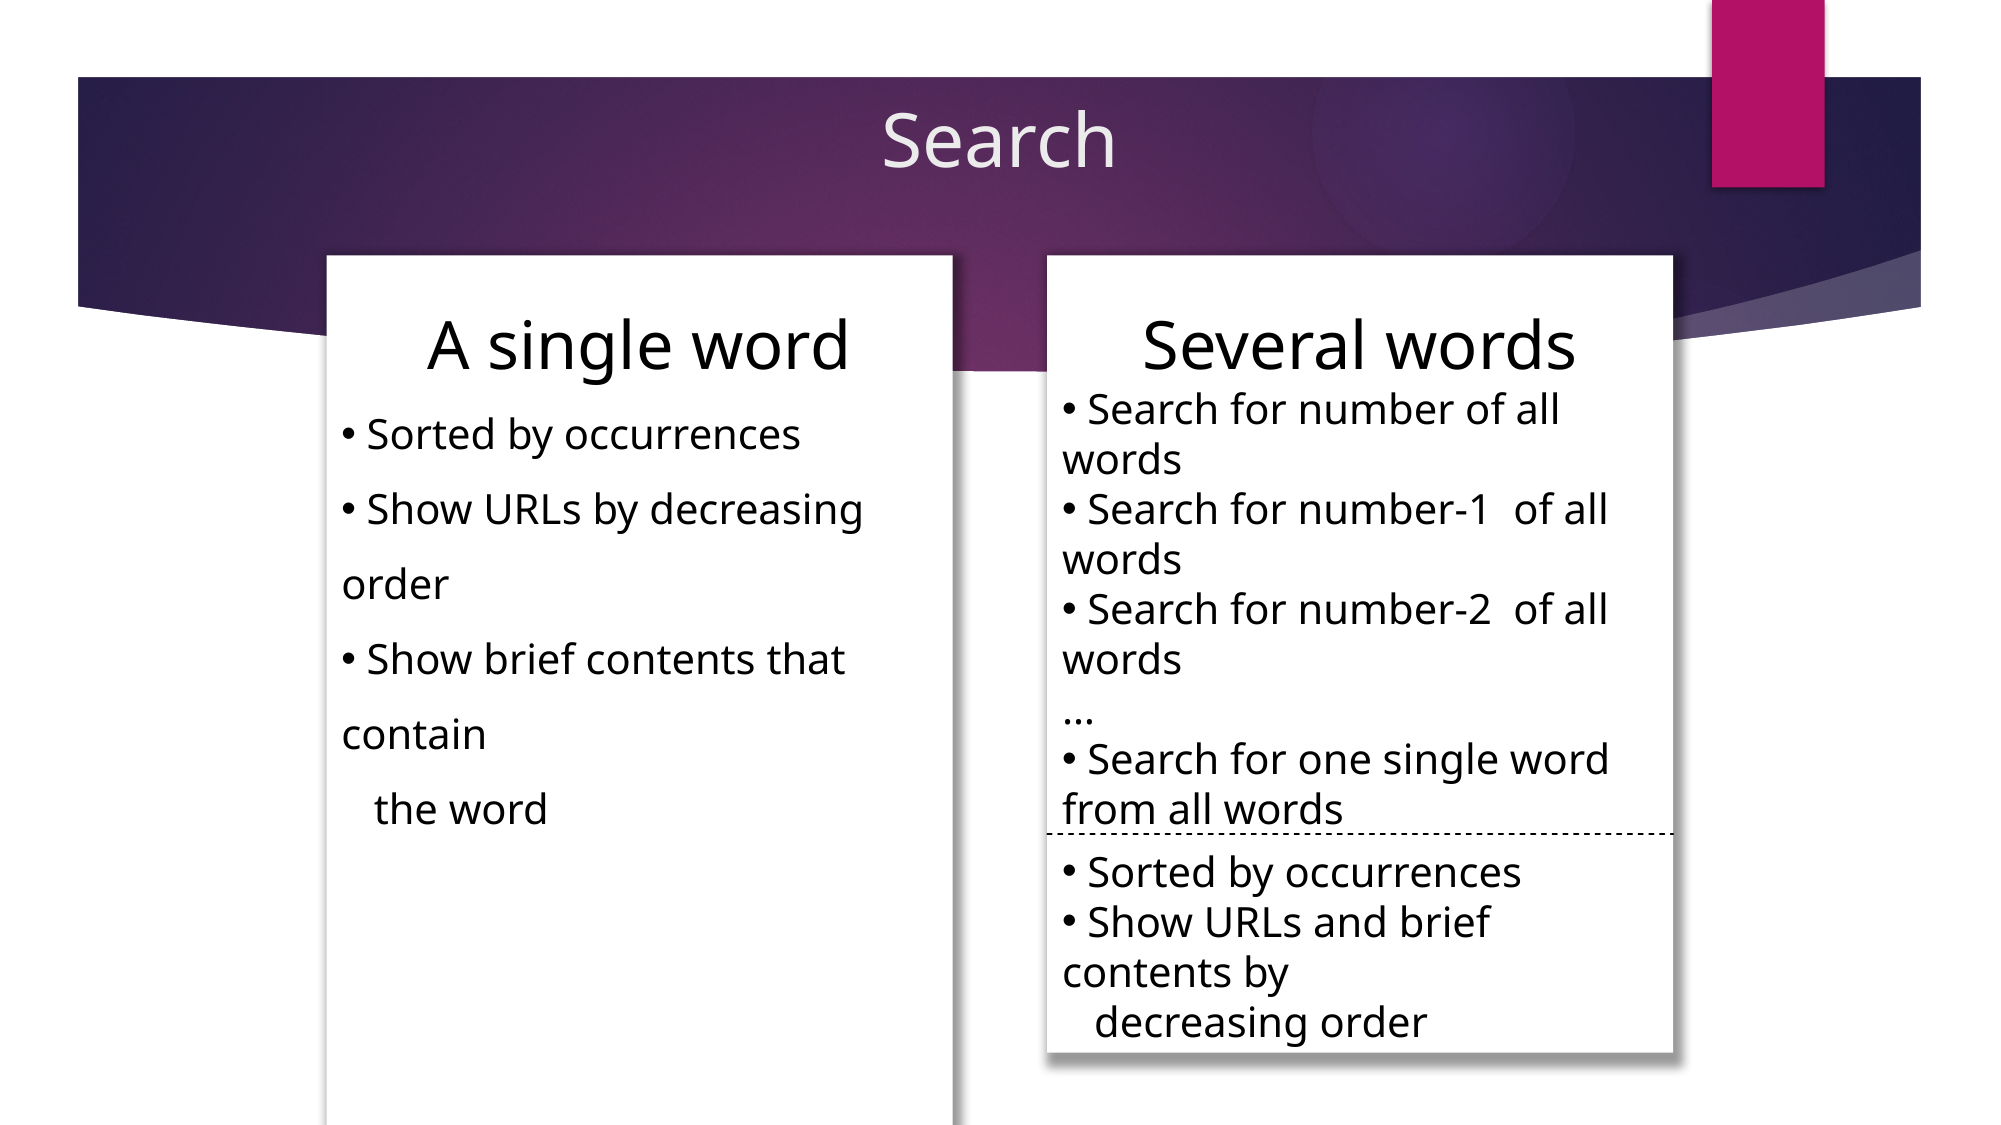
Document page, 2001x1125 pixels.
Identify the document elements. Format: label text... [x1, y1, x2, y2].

title Search [324, 44, 1675, 232]
text_box Several words Search for number of all words Search for number-1 of all words Search for number-2 of all words … Search for one single word from all words Sorted by occurrences Show URLs and brief contents by decreasing order [1047, 255, 1674, 833]
text_box A single word Sorted by occurrences Show URLs by decreasing order Show brief contents that contain the word [326, 255, 953, 1125]
text_box Several words Search for number of all words Search for number-1 of all words Search for number-2 of all words … Search for one single word from all words Sorted by occurrences Show URLs and brief contents by decreasing order [1047, 842, 1674, 1053]
